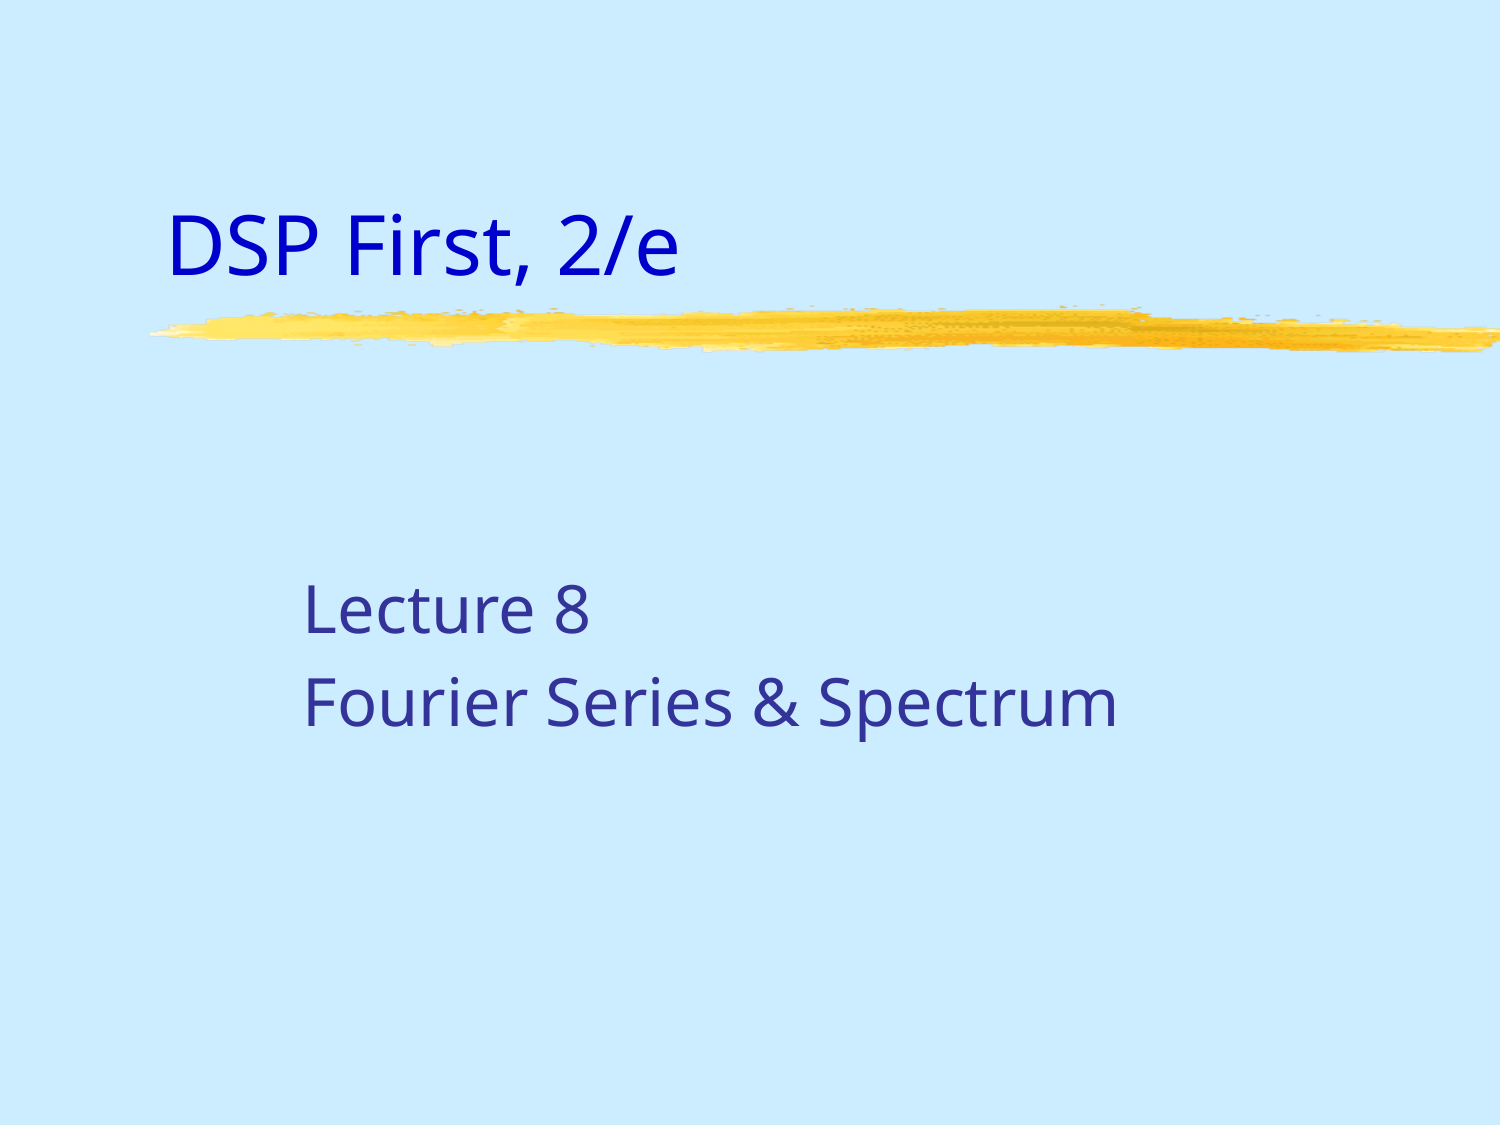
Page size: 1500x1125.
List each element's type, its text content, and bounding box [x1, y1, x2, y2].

picture [150, 299, 1500, 363]
title DSP First, 2/e [149, 112, 1417, 301]
subtitle Lecture 8 Fourier Series & Spectrum [287, 559, 1338, 851]
